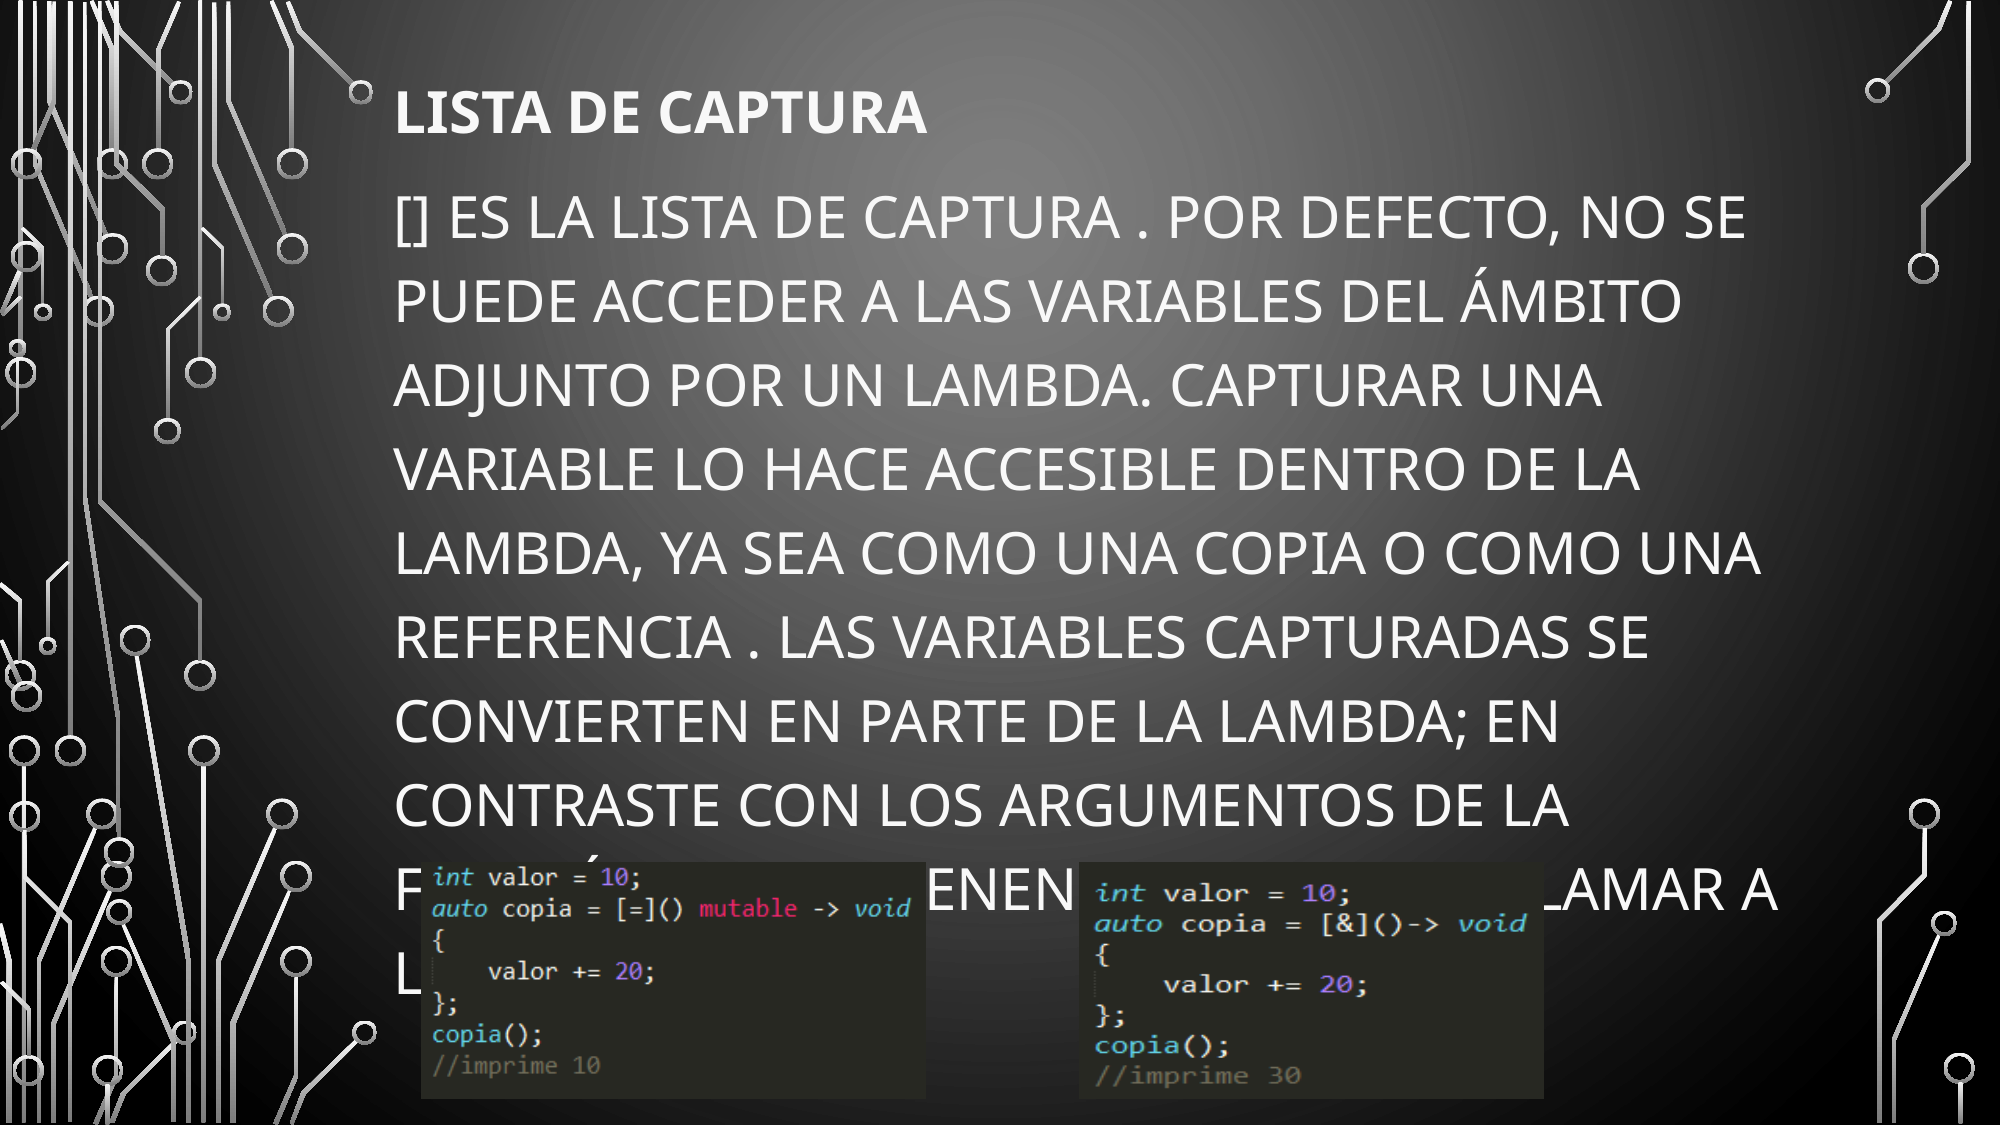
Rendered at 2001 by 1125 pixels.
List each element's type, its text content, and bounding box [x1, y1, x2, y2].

picture [420, 862, 926, 1099]
picture [1079, 862, 1544, 1099]
subtitle Lista de captura [] es la lista de captura . Por defecto, no se puede acceder a las variables del ámbito adjunto por un lambda. Capturar una variable lo hace accesible dentro de la lambda, ya sea como una copia o como una referencia . Las variables capturadas se convierten en parte de la lambda; en contraste con los argumentos de la función, no se tienen que pasar al llamar a lambda. [378, 54, 1879, 794]
